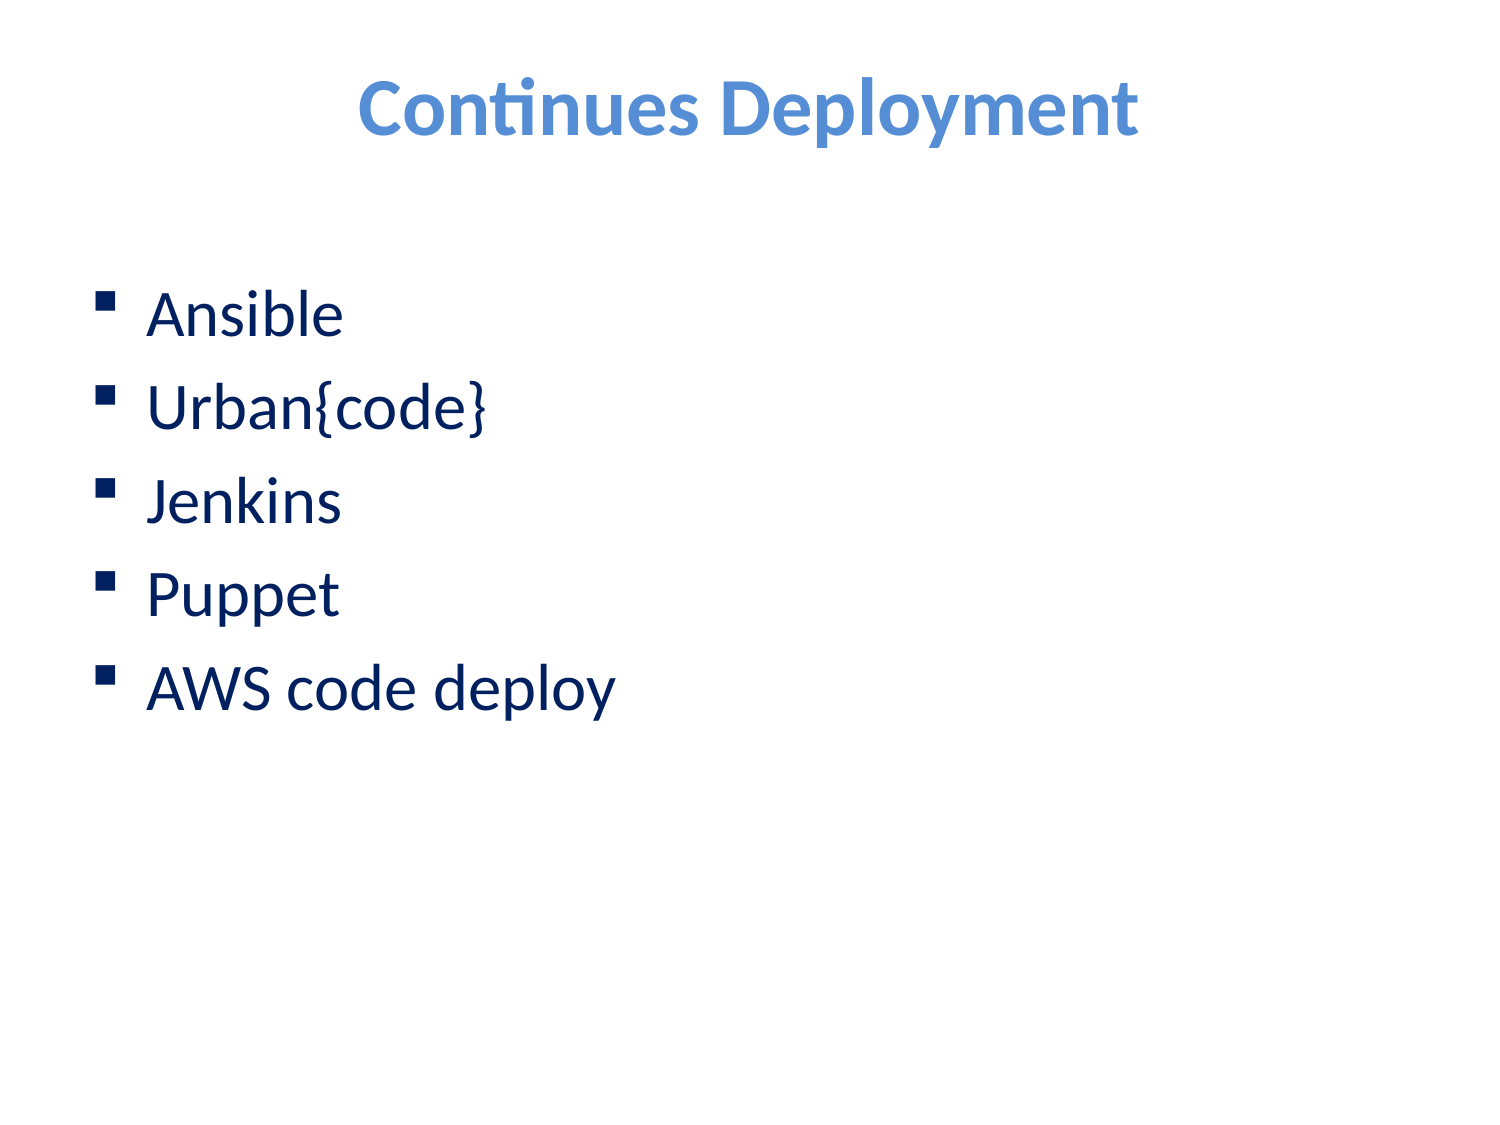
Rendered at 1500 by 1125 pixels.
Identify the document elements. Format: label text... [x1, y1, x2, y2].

list Ansible Urban{code} Jenkins Puppet AWS code deploy [75, 262, 1425, 1005]
title Continues Deployment [75, 45, 1425, 233]
